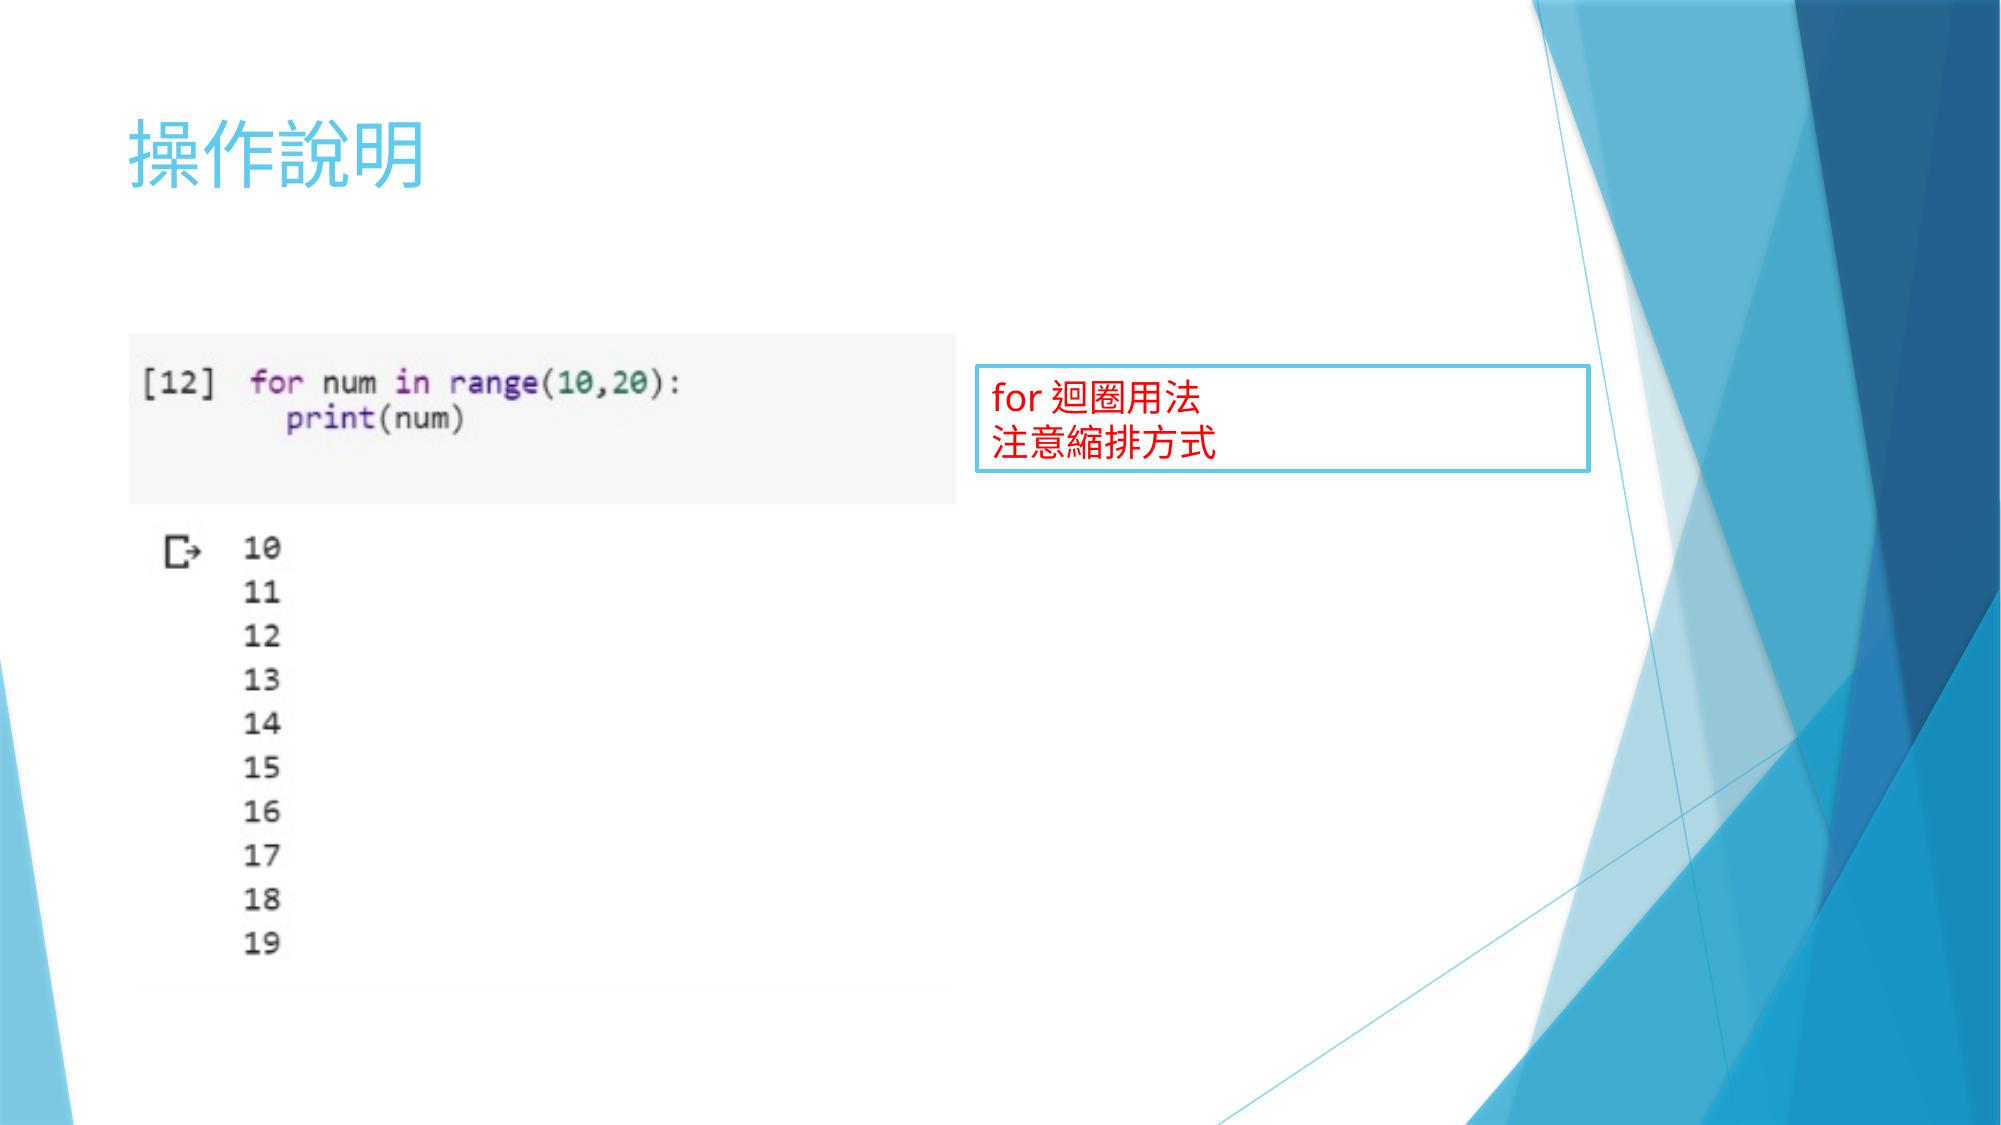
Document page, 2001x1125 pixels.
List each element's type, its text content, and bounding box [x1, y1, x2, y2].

text_box for迴圈用法 注意縮排方式 [976, 366, 1589, 471]
title 操作說明 [111, 99, 1522, 317]
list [110, 316, 957, 990]
